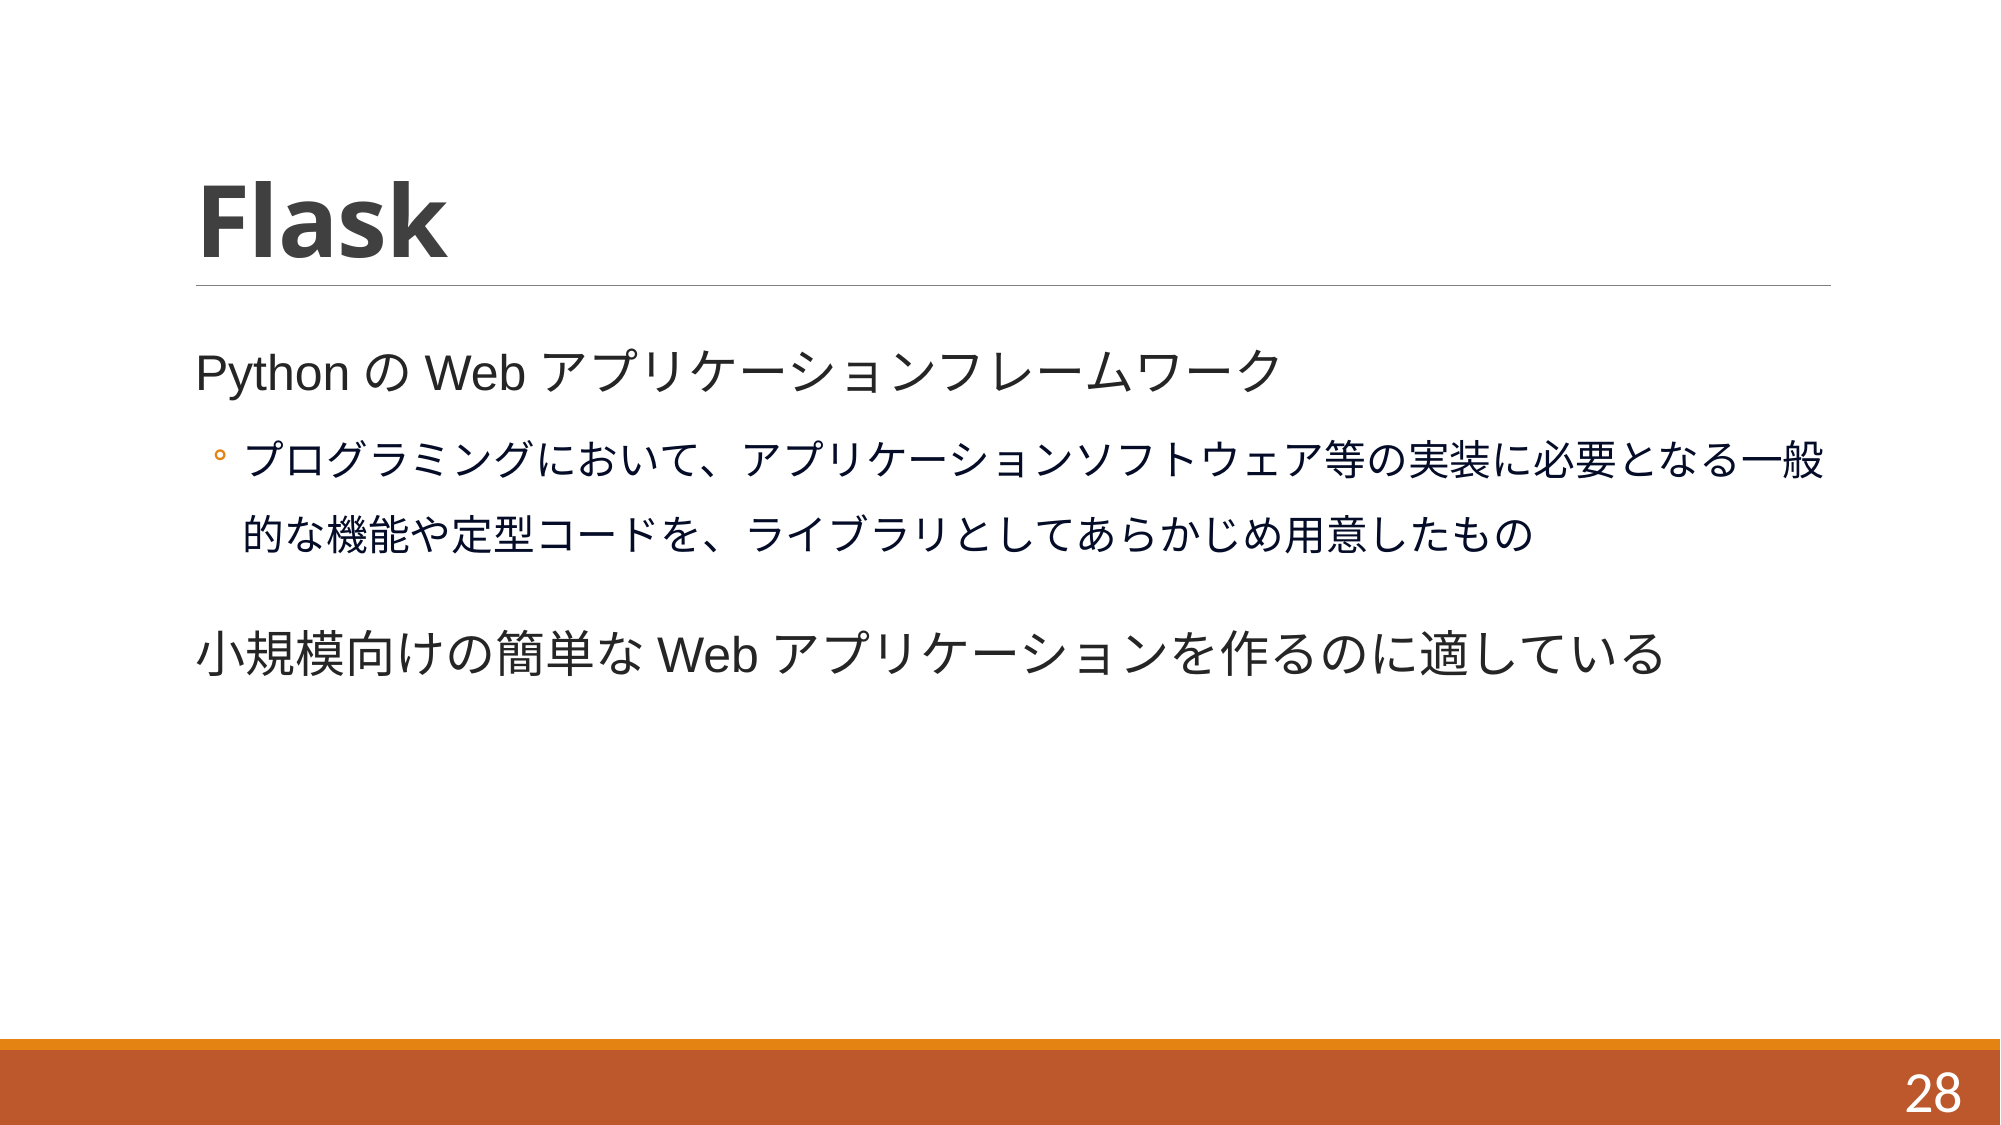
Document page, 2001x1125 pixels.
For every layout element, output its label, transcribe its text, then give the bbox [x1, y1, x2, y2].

title Flask [180, 47, 1830, 285]
list PythonのWebアプリケーションフレームワーク プログラミングにおいて、アプリケーションソフトウェア等の実装に必要となる一般的な機能や定型コードを、ライブラリとしてあらかじめ用意したもの 小規模向けの簡単なWebアプリケーションを作るのに適している [180, 302, 1830, 963]
slide_number 28 [1763, 1059, 1979, 1120]
